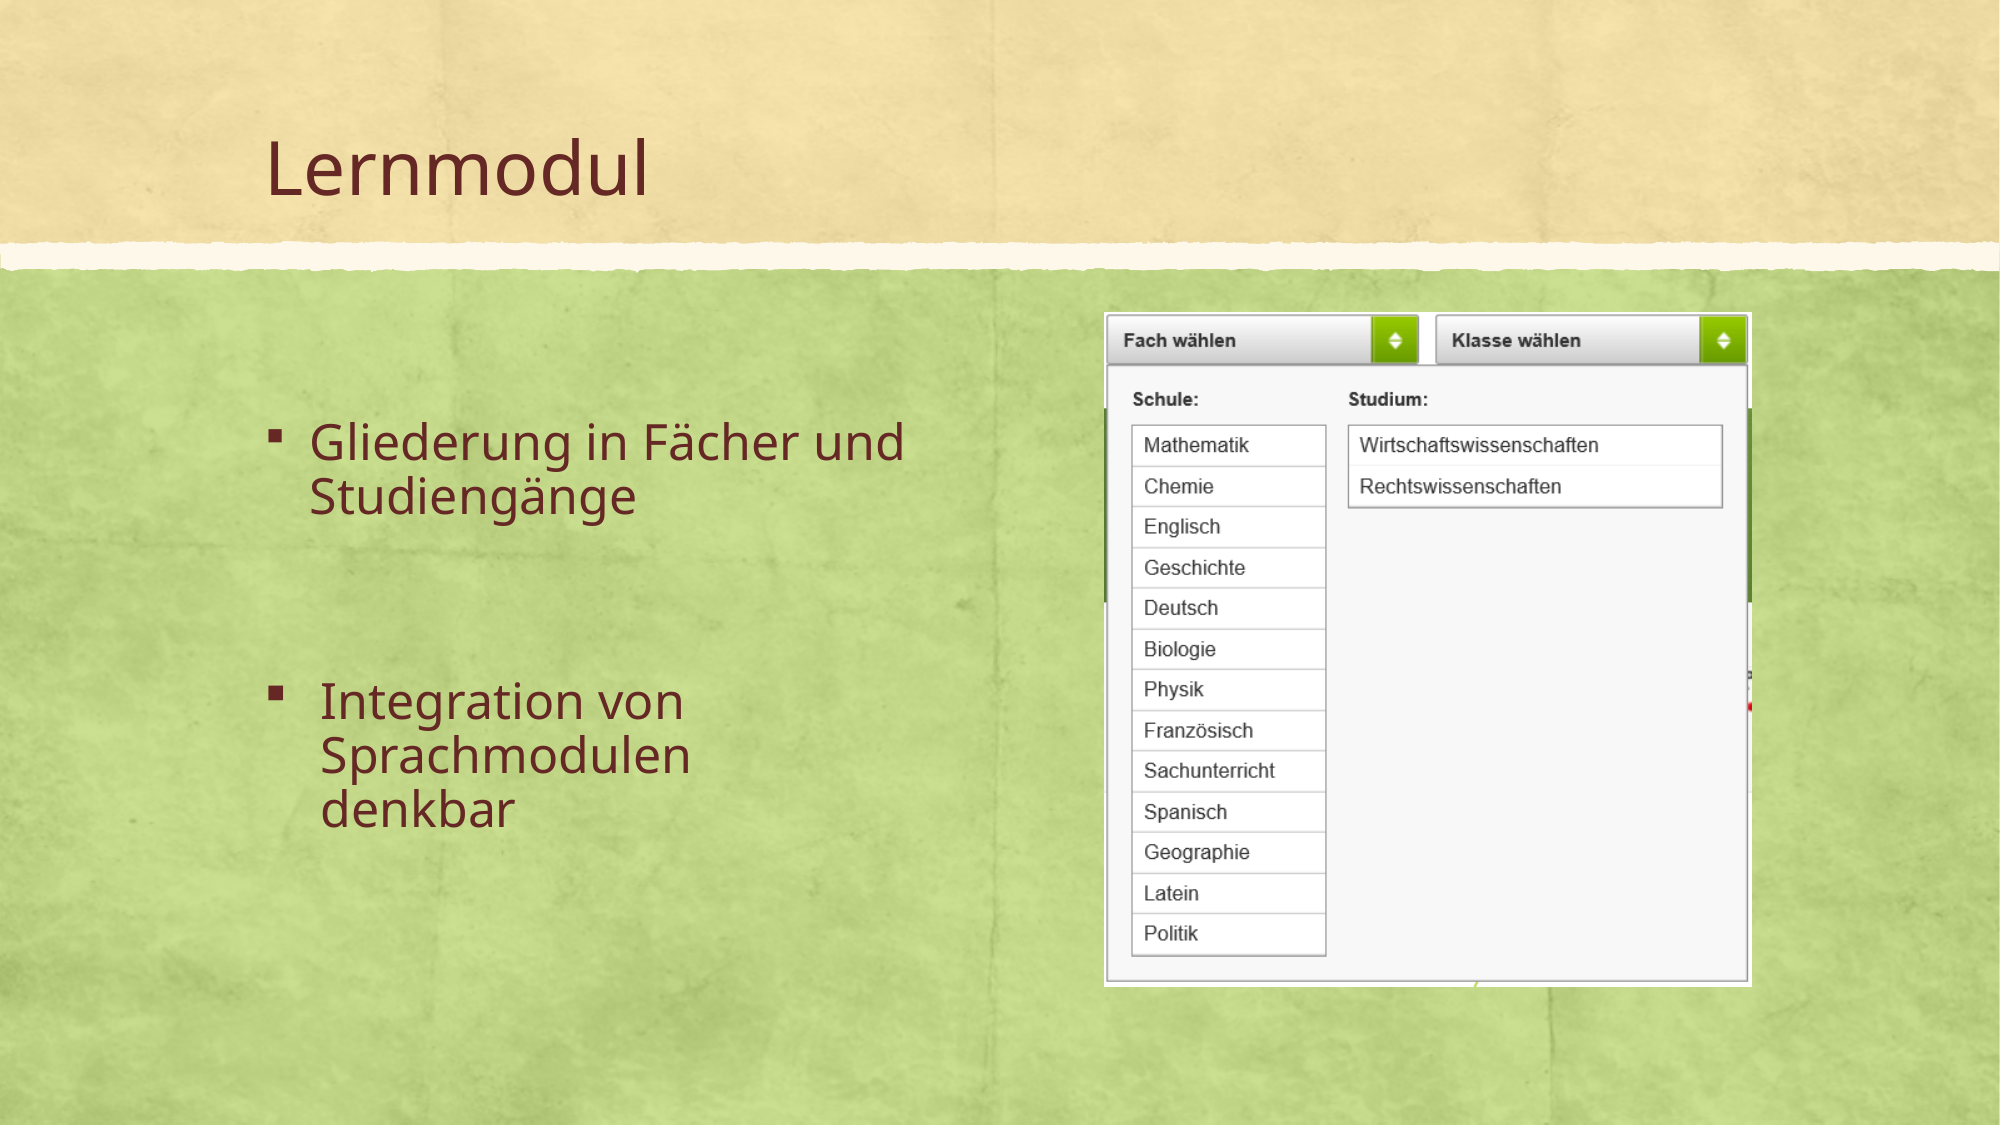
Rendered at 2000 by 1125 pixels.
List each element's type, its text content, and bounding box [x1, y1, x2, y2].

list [1103, 311, 1753, 987]
list Gliederung in Fächer und Studiengänge [249, 312, 975, 610]
text_box Integration von Sprachmodulen denkbar [249, 668, 882, 900]
title Lernmodul [249, 31, 1750, 219]
